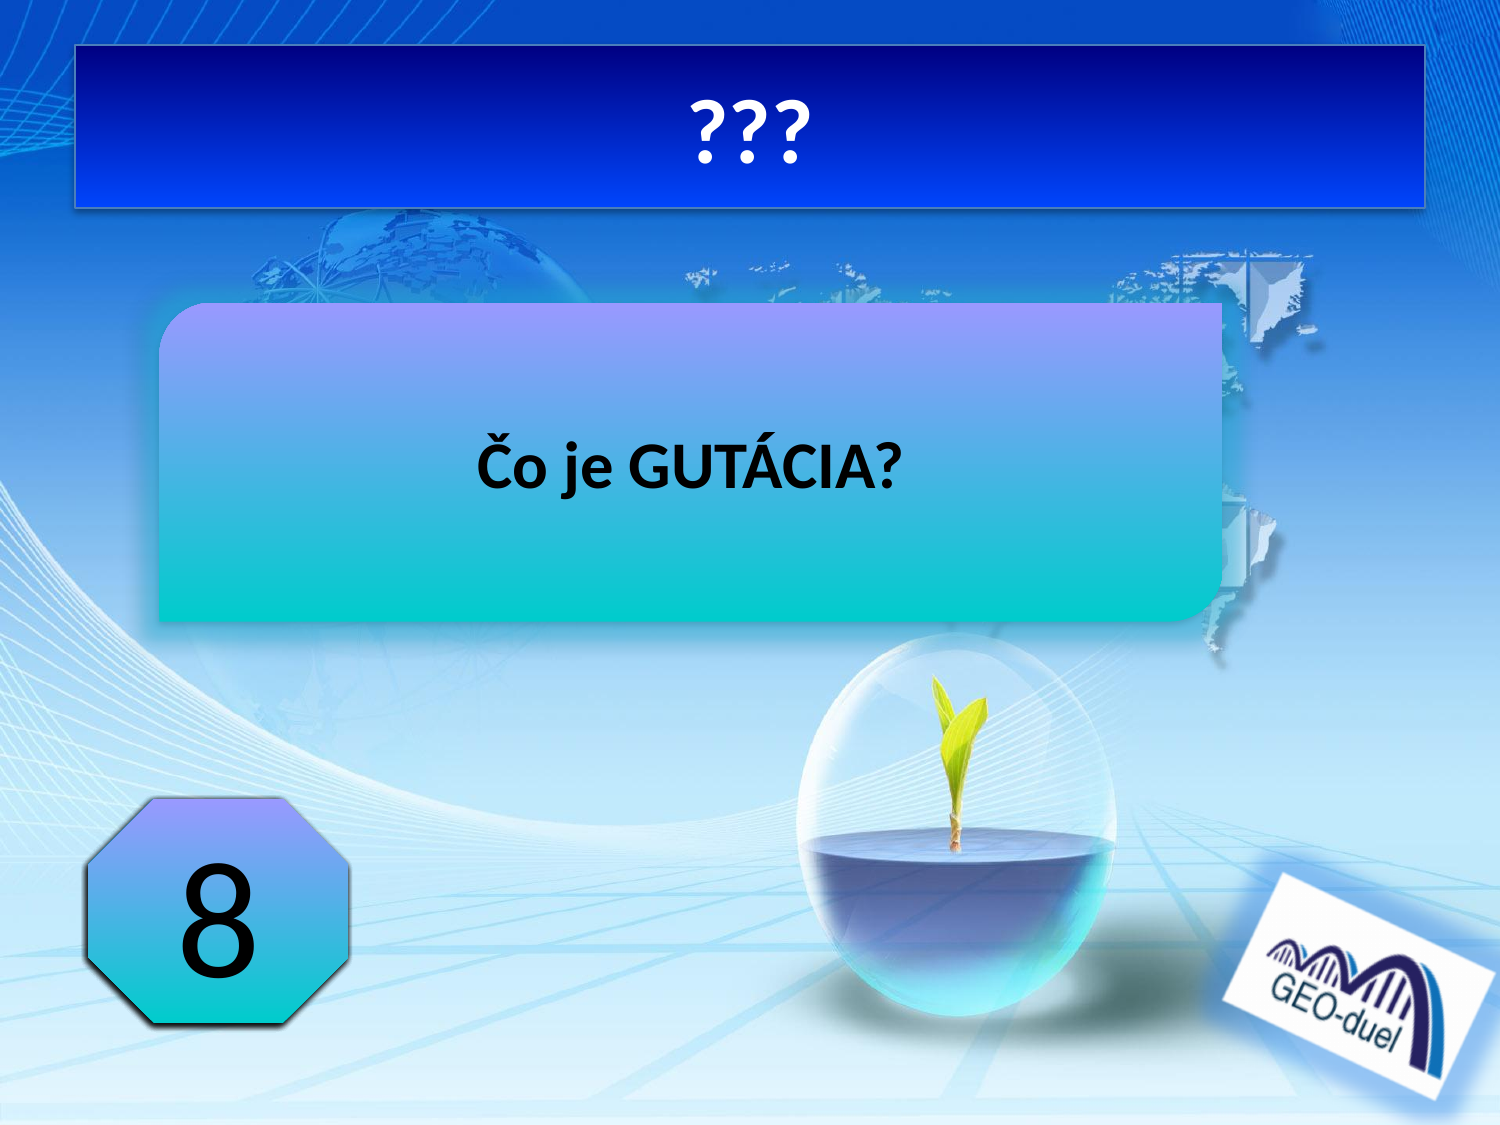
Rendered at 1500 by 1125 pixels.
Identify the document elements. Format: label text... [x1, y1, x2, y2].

picture [0, 0, 1500, 1125]
text_box Čo je GUTÁCIA? [159, 302, 1223, 622]
text_box 8 [88, 798, 349, 1024]
title ??? [74, 44, 1426, 209]
